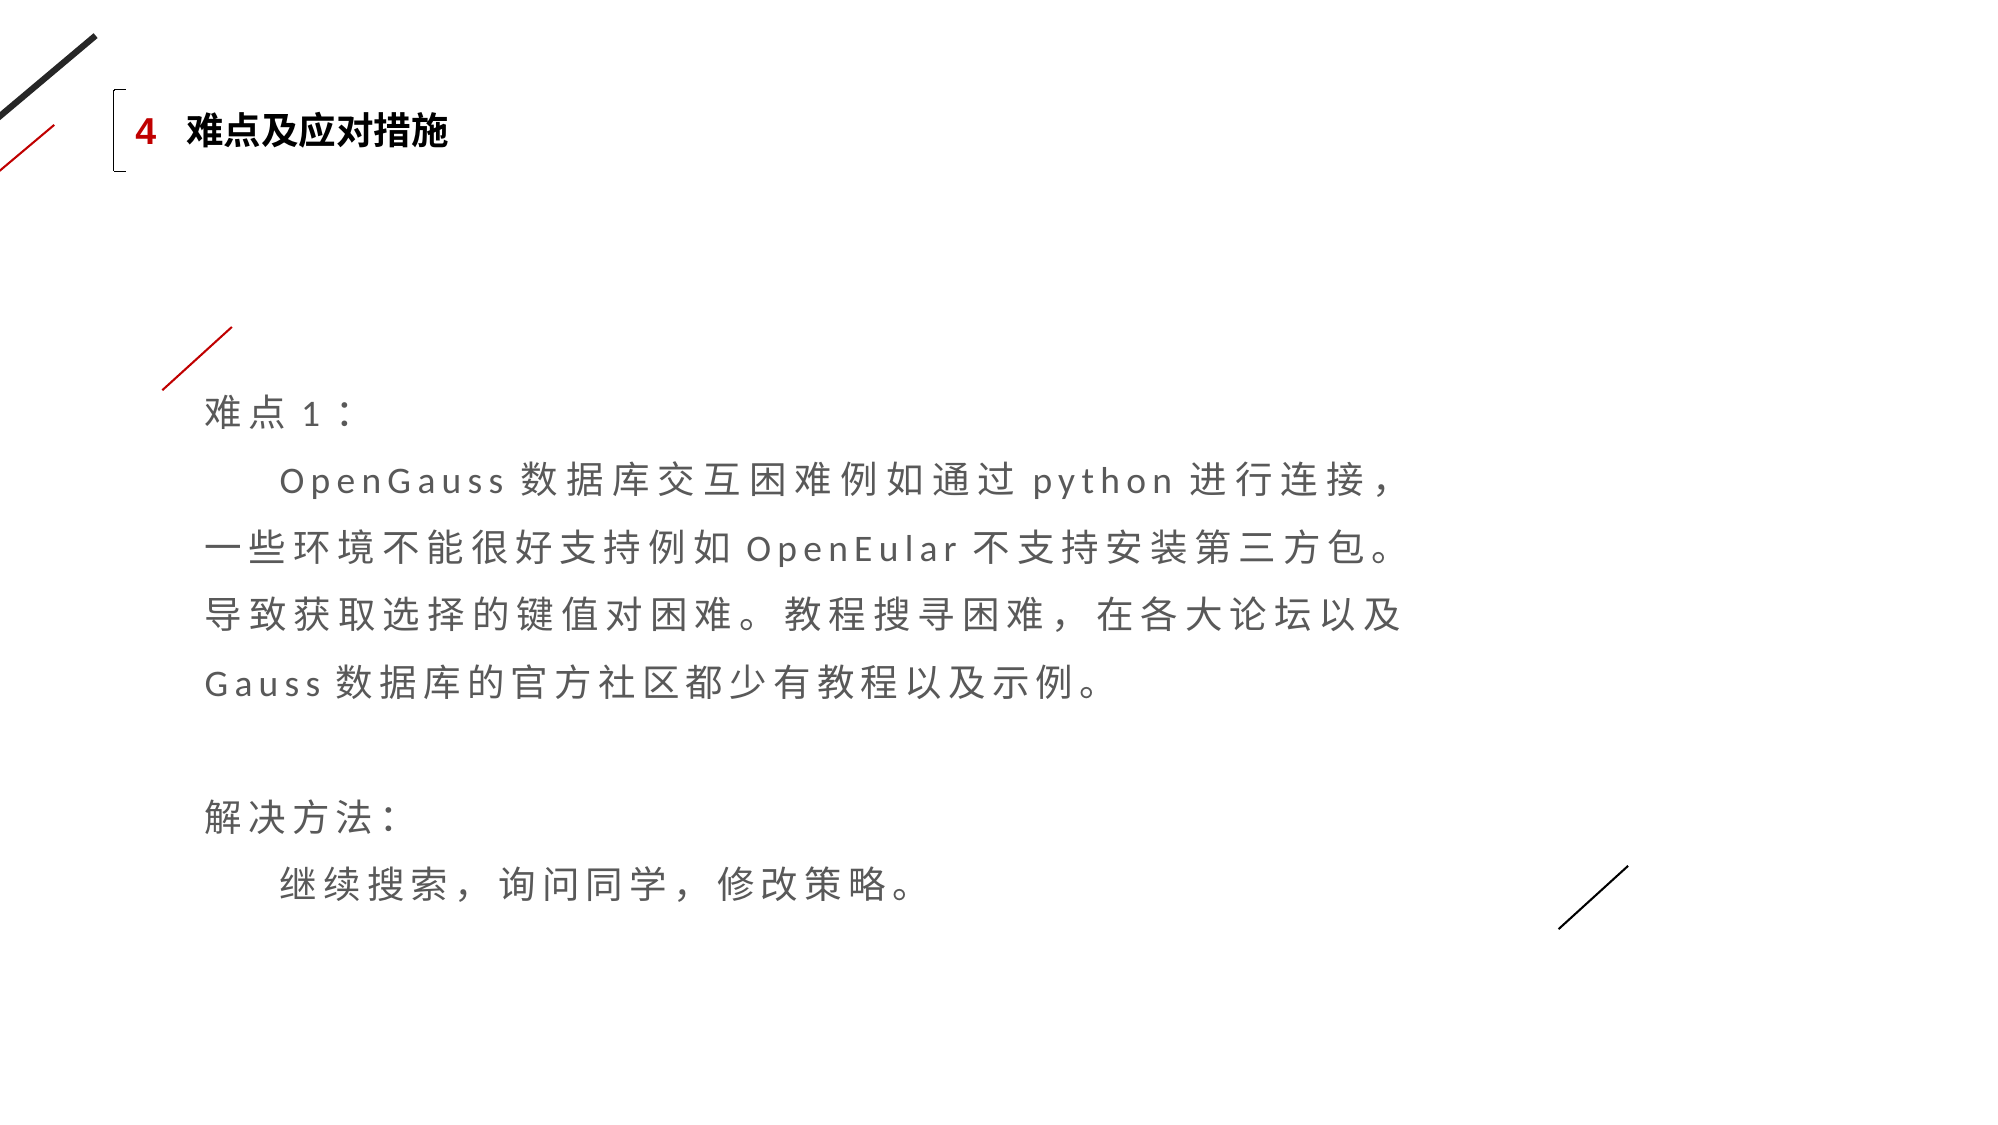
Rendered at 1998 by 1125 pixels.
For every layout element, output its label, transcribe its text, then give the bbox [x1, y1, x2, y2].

text_box [113, 89, 126, 172]
text_box 难点1： OpenGauss数据库交互困难例如通过python进行连接，一些环境不能很好支持例如OpenEular不支持安装第三方包。导致获取选择的键值对困难。教程搜寻困难，在各大论坛以及Gauss数据库的官方社区都少有教程以及示例。 解决方法： 继续搜索，询问同学，修改策略。 [197, 358, 1424, 914]
text_box 4 难点及应对措施 [127, 100, 457, 160]
